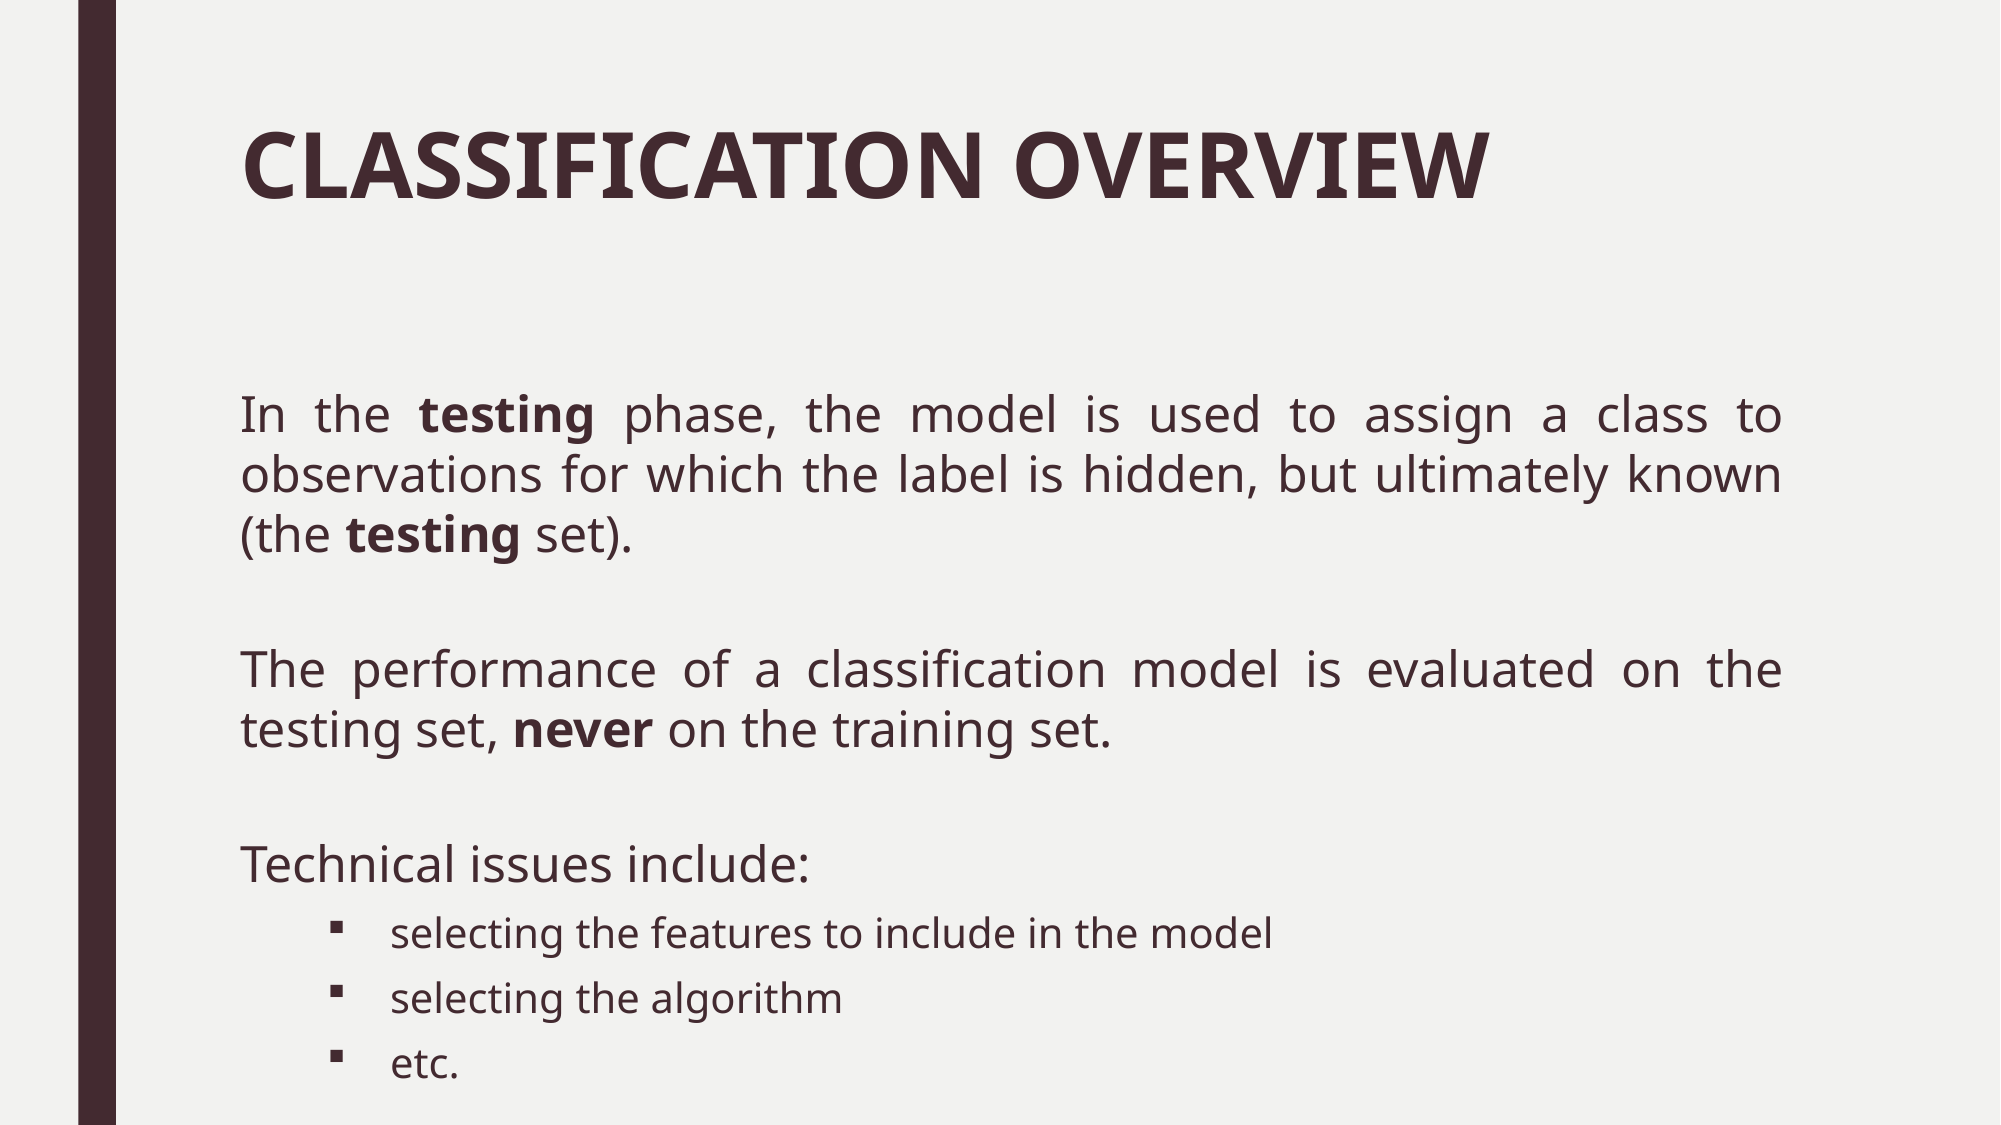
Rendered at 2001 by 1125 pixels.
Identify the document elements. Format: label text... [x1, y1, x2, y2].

title CLASSIFICATION OVERVIEW [225, 112, 1800, 357]
list In the testing phase, the model is used to assign a class to observations for which the label is hidden, but ultimately known (the testing set). The performance of a classification model is evaluated on the testing set, never on the training set. Technical issues include: selecting the features to include in the model selecting the algorithm etc. [225, 375, 1800, 963]
